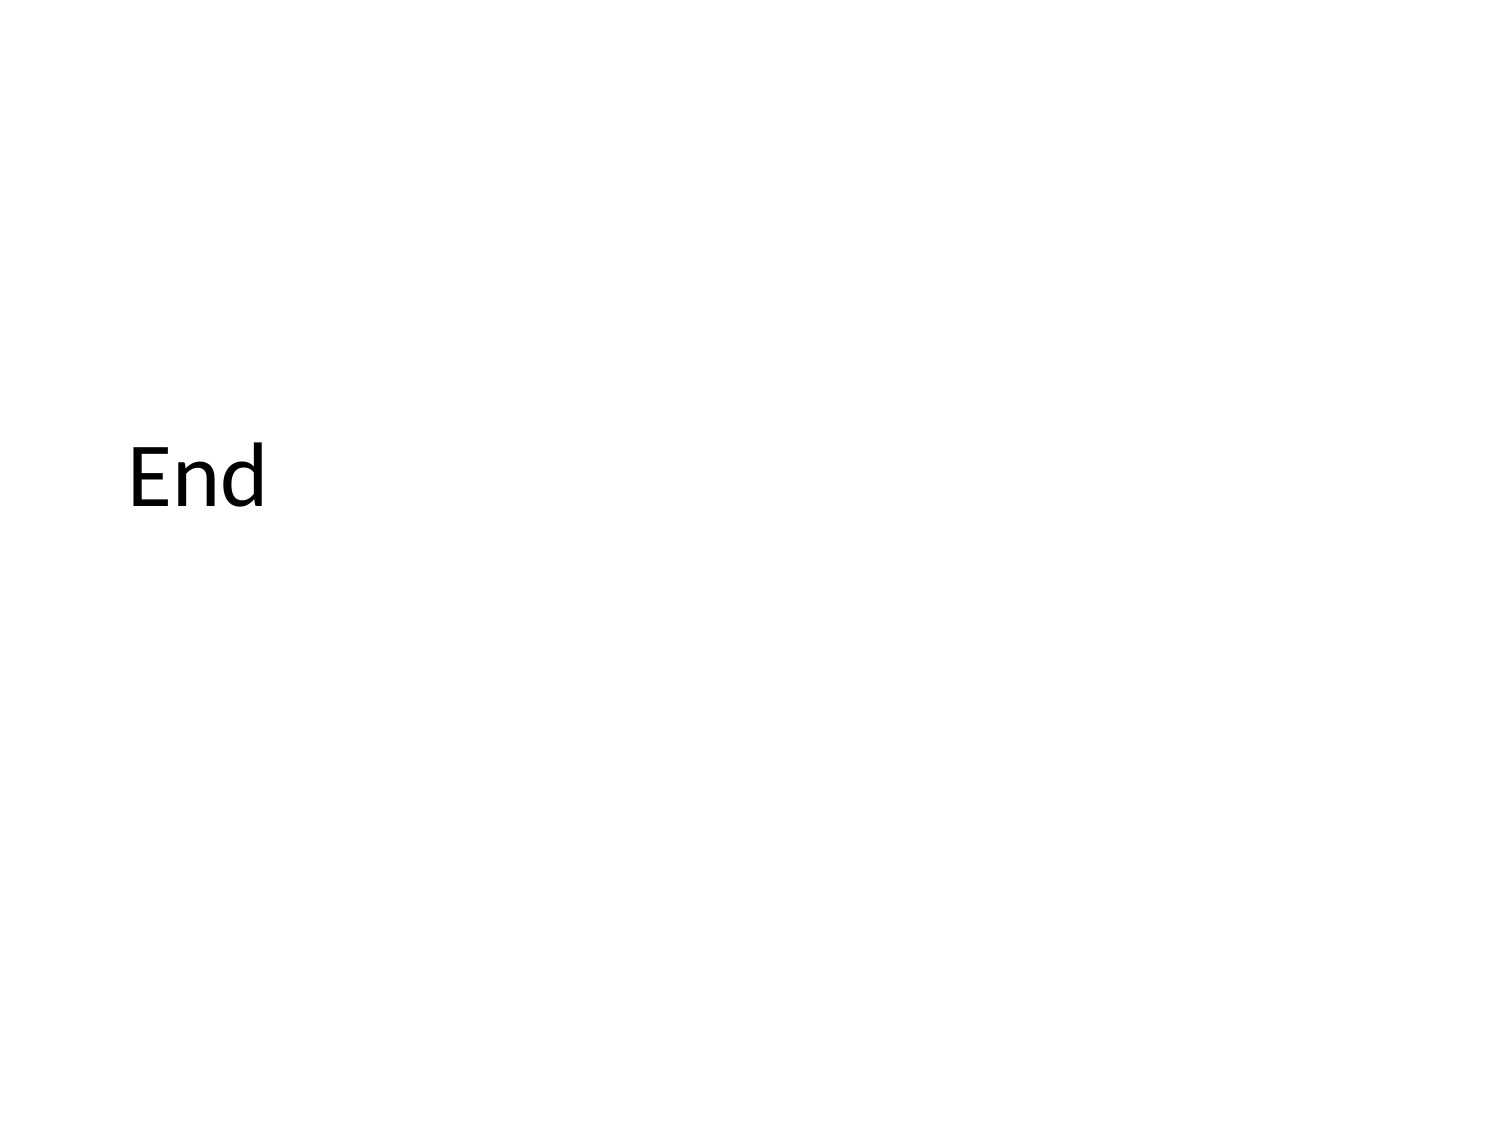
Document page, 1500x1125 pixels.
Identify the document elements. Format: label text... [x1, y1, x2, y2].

text_box End [112, 349, 1388, 591]
